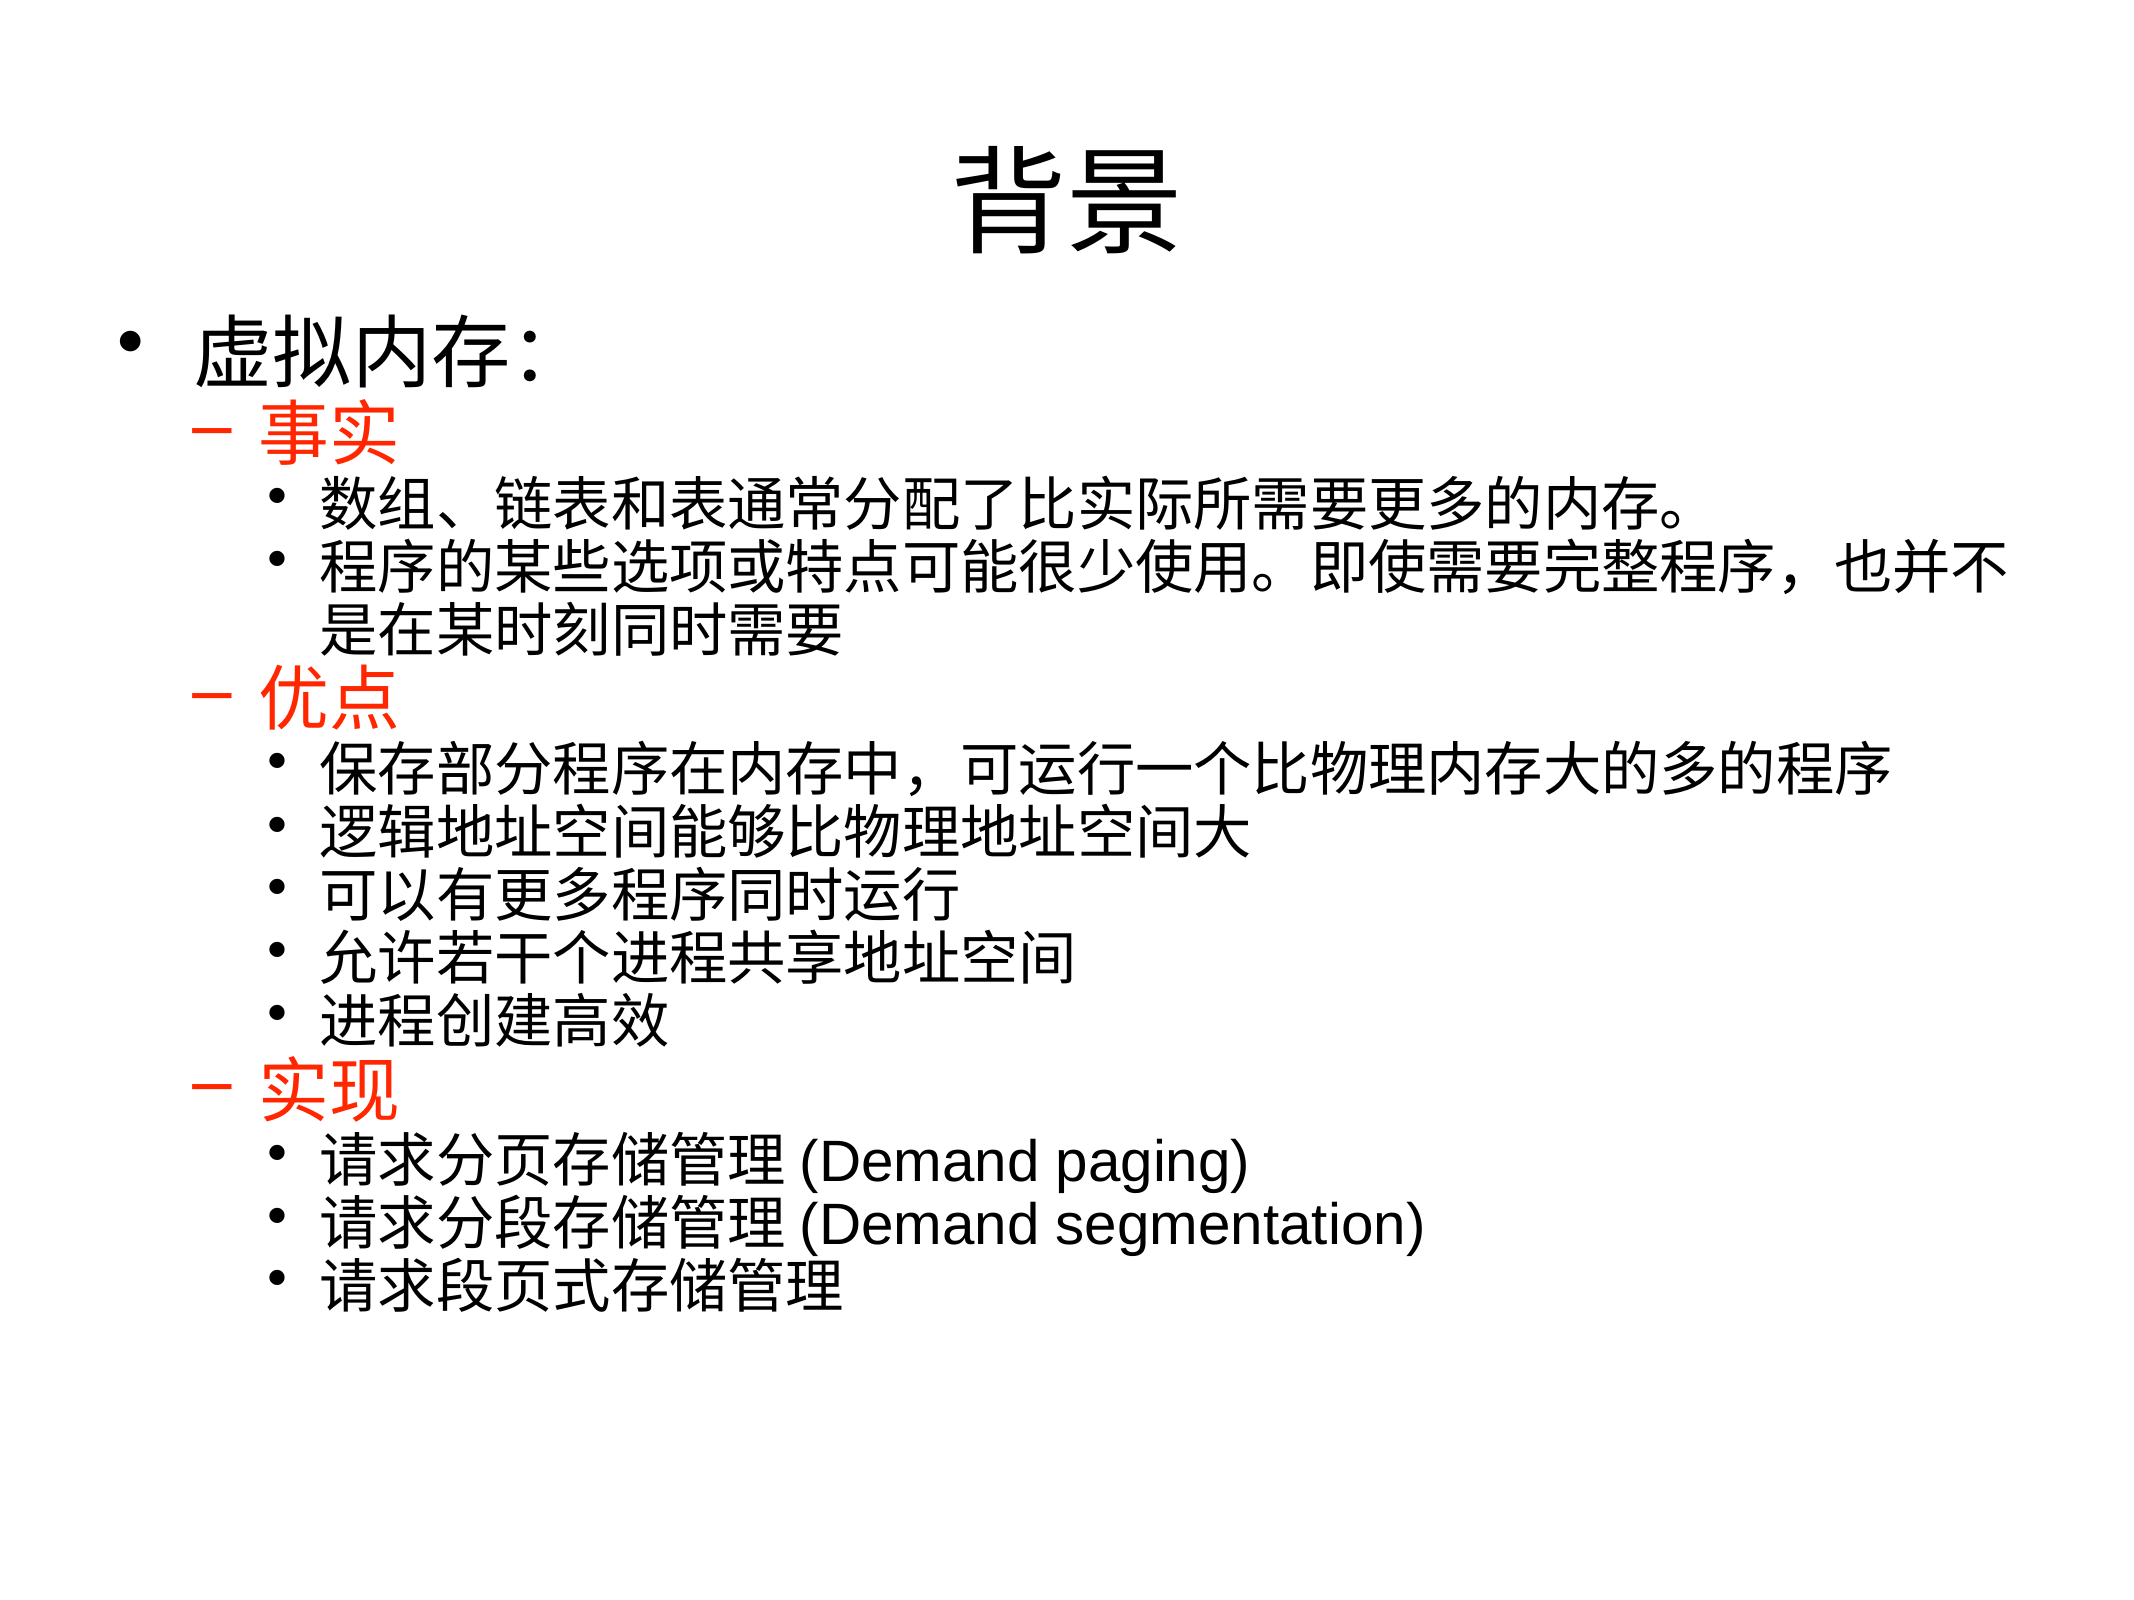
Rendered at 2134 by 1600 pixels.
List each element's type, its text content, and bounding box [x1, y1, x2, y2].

list 虚拟内存： 事实 数组、链表和表通常分配了比实际所需要更多的内存。 程序的某些选项或特点可能很少使用。即使需要完整程序，也并不是在某时刻同时需要 优点 保存部分程序在内存中，可运行一个比物理内存大的多的程序 逻辑地址空间能够比物理地址空间大 可以有更多程序同时运行 允许若干个进程共享地址空间 进程创建高效 实现 请求分页存储管理(Demand paging) 请求分段存储管理(Demand segmentation) 请求段页式存储管理 [106, 301, 2028, 1535]
title 背景 [106, 63, 2028, 301]
